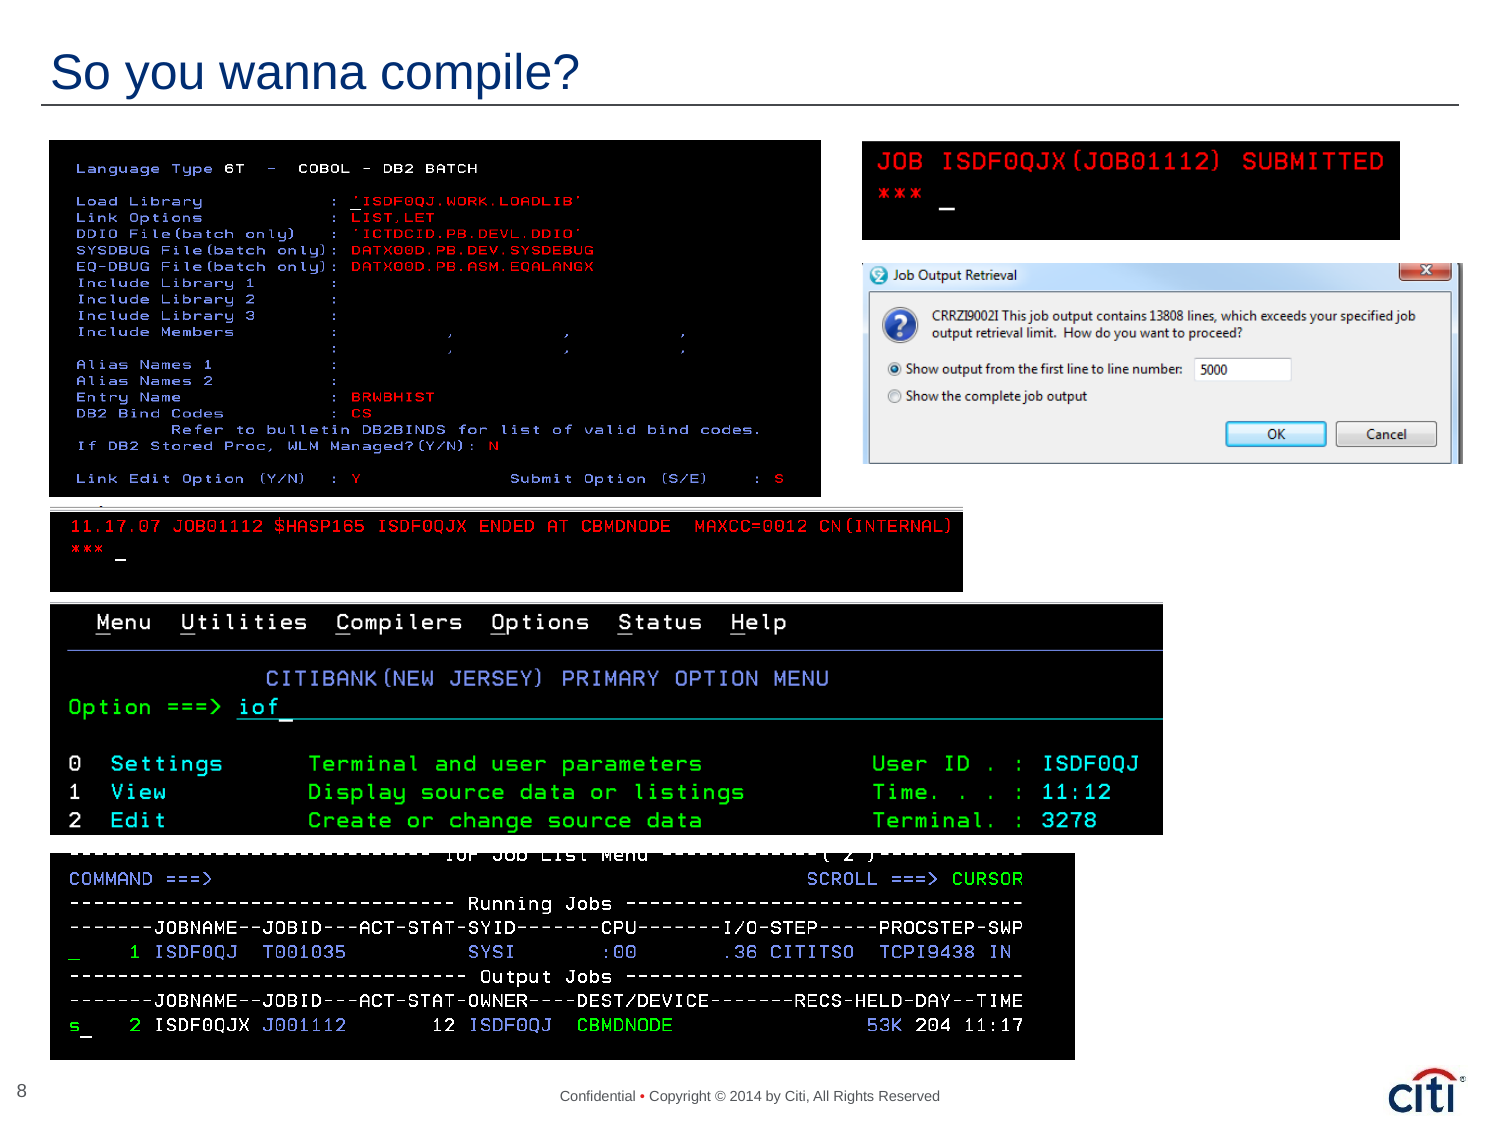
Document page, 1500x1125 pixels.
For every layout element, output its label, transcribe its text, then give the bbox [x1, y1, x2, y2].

picture [862, 263, 1463, 465]
picture [862, 140, 1401, 241]
title So you wanna compile? [50, 24, 1001, 100]
picture [48, 140, 821, 498]
picture [49, 853, 1076, 1060]
picture [49, 506, 963, 593]
picture [49, 602, 1163, 835]
picture [1383, 1065, 1468, 1116]
